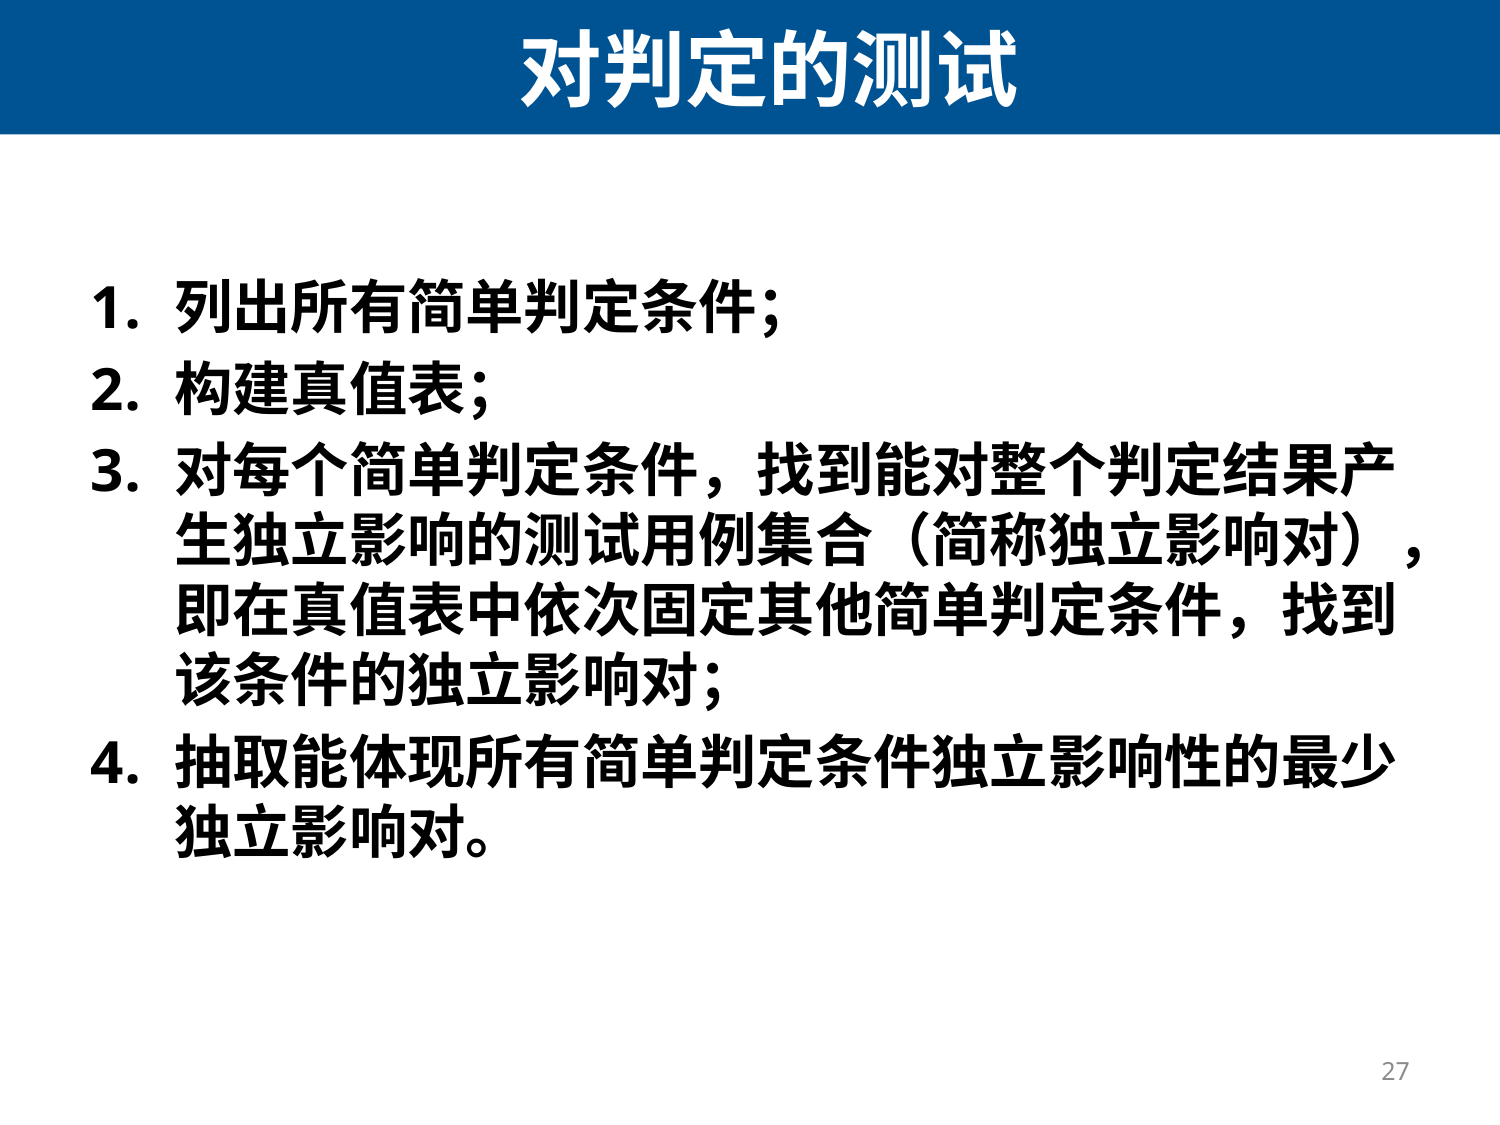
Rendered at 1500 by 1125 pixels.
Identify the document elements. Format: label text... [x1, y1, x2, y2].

slide_number 27 [1074, 1042, 1425, 1103]
list 列出所有简单判定条件； 构建真值表； 对每个简单判定条件，找到能对整个判定结果产生独立影响的测试用例集合（简称独立影响对），即在真值表中依次固定其他简单判定条件，找到该条件的独立影响对； 抽取能体现所有简单判定条件独立影响性的最少独立影响对。 [75, 262, 1425, 1005]
title 对判定的测试 [0, 0, 1500, 135]
